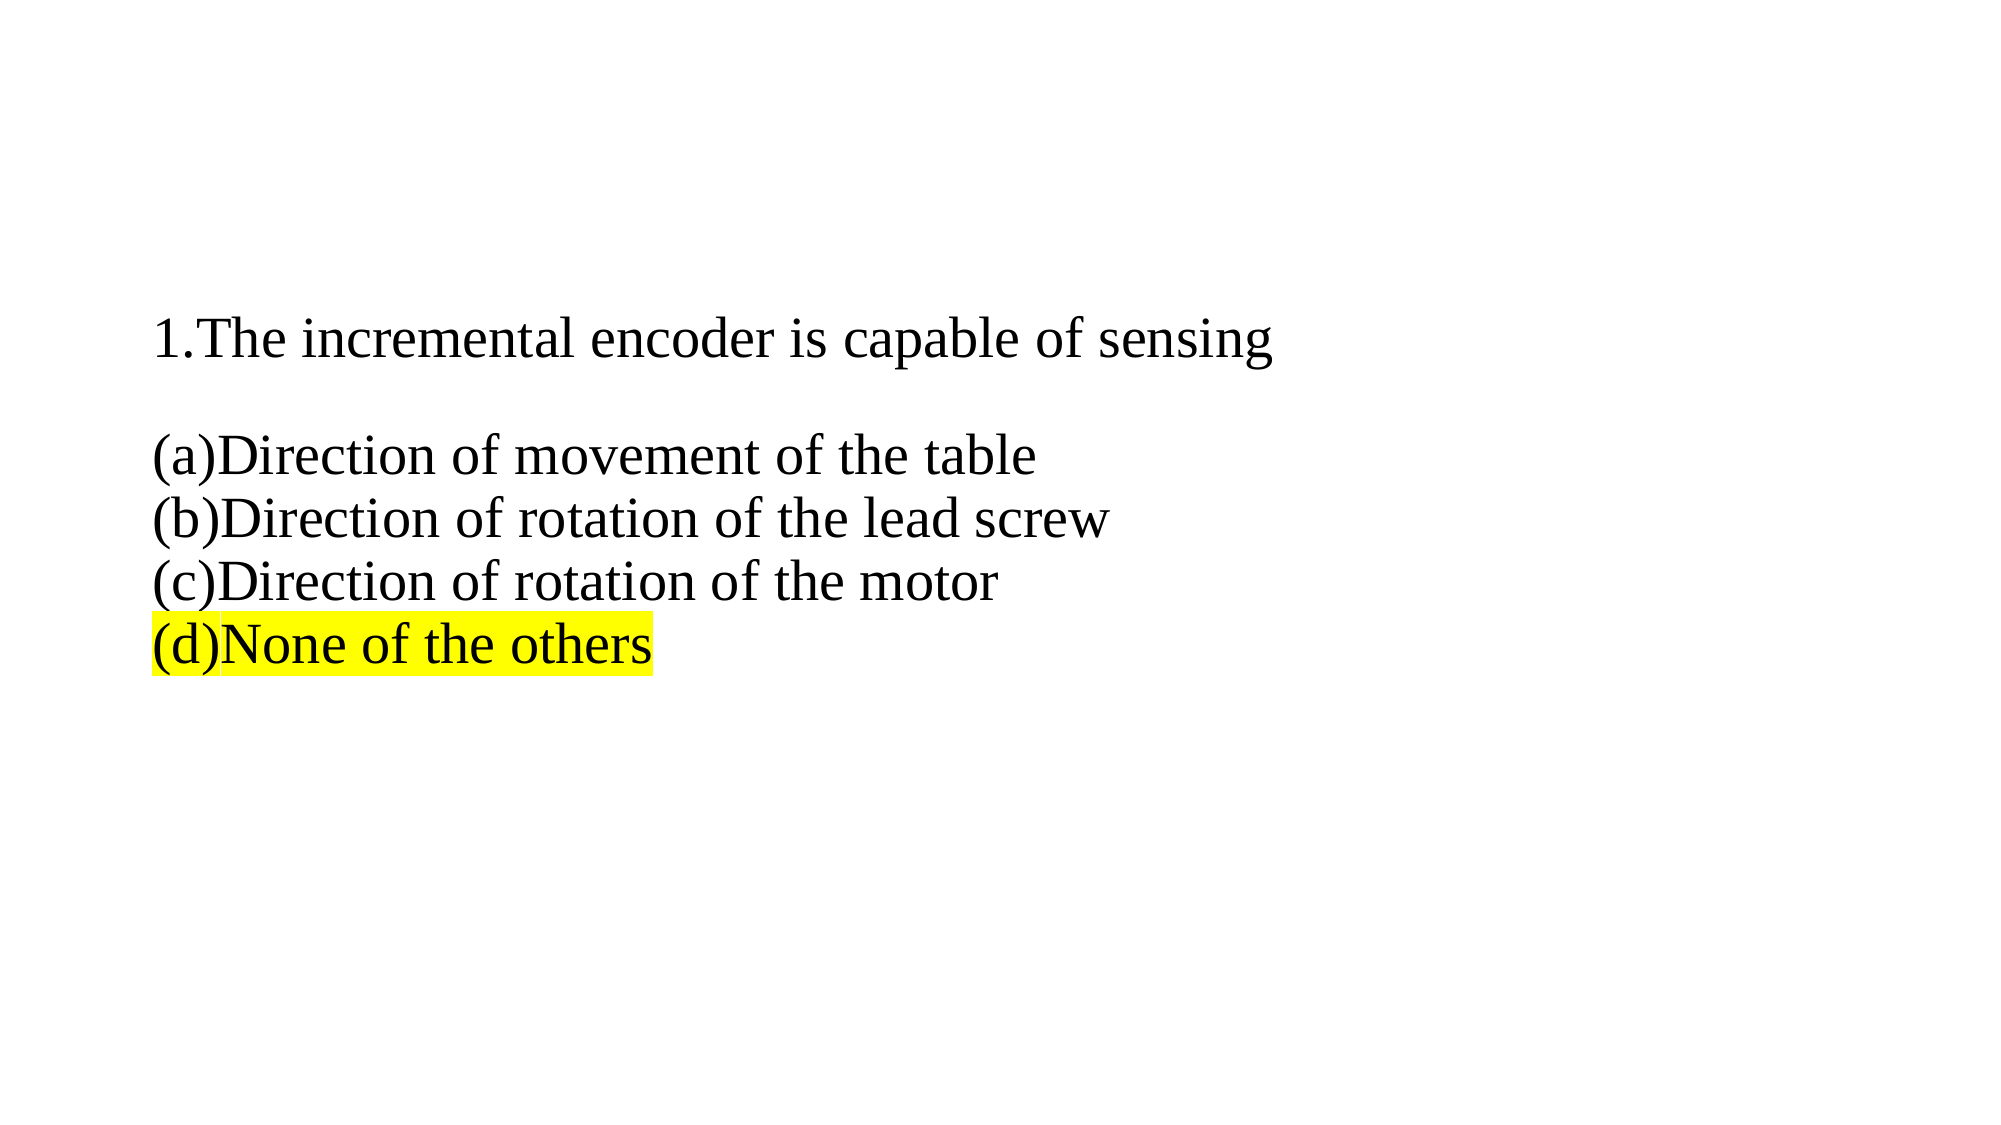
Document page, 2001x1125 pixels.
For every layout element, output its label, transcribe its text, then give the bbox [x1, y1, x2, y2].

list The incremental encoder is capable of sensing Direction of movement of the table Direction of rotation of the lead screw Direction of rotation of the motor None of the others [137, 299, 1863, 1014]
